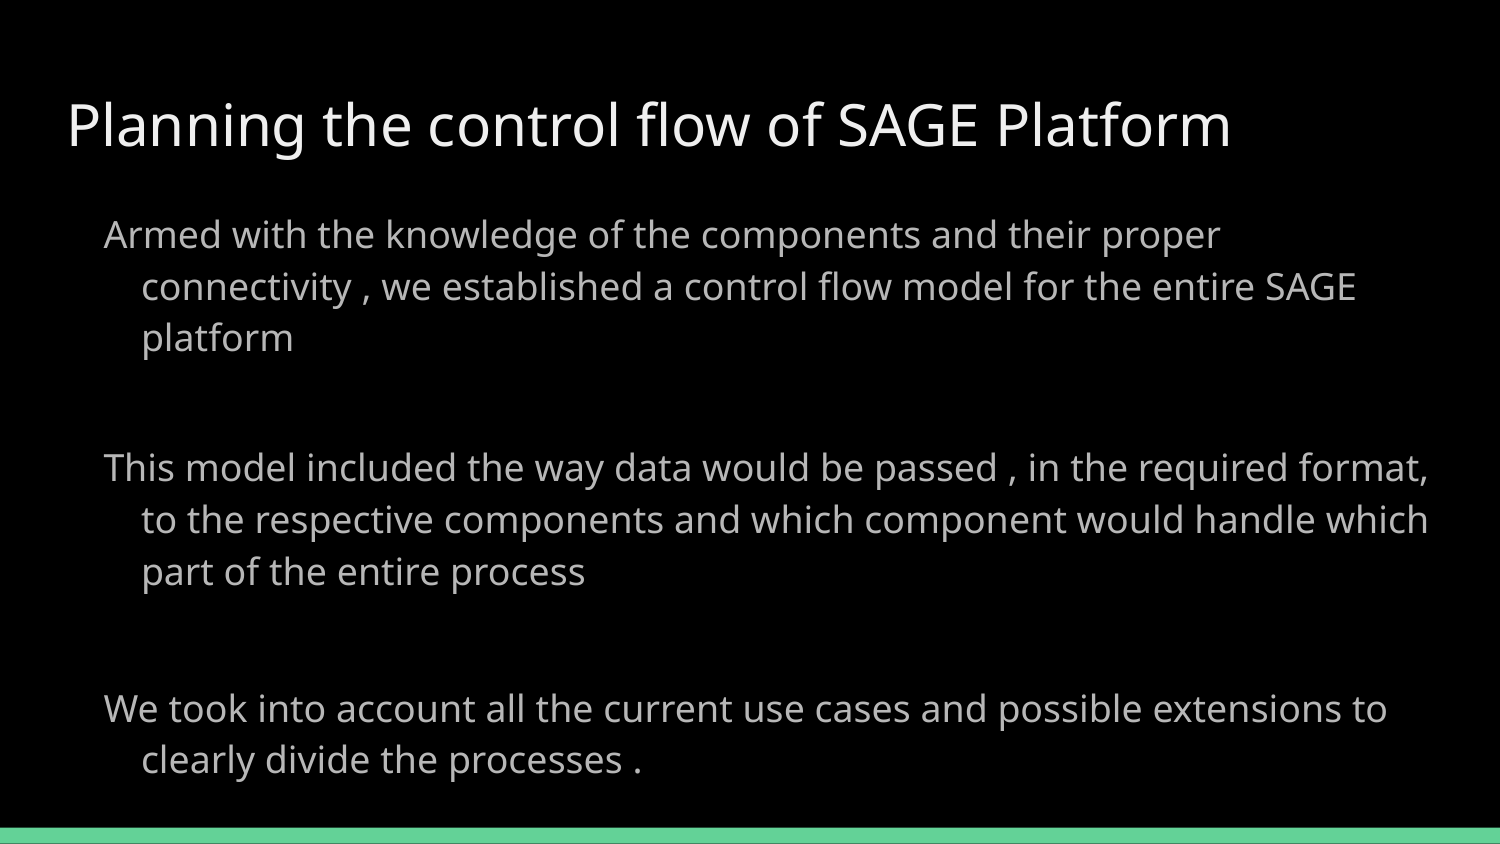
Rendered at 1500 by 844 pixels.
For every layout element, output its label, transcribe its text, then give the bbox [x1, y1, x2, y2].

title Planning the control flow of SAGE Platform [51, 72, 1449, 167]
list Armed with the knowledge of the components and their proper connectivity , we established a control flow model for the entire SAGE platform This model included the way data would be passed , in the required format, to the respective components and which component would handle which part of the entire process We took into account all the current use cases and possible extensions to clearly divide the processes . [51, 189, 1449, 750]
